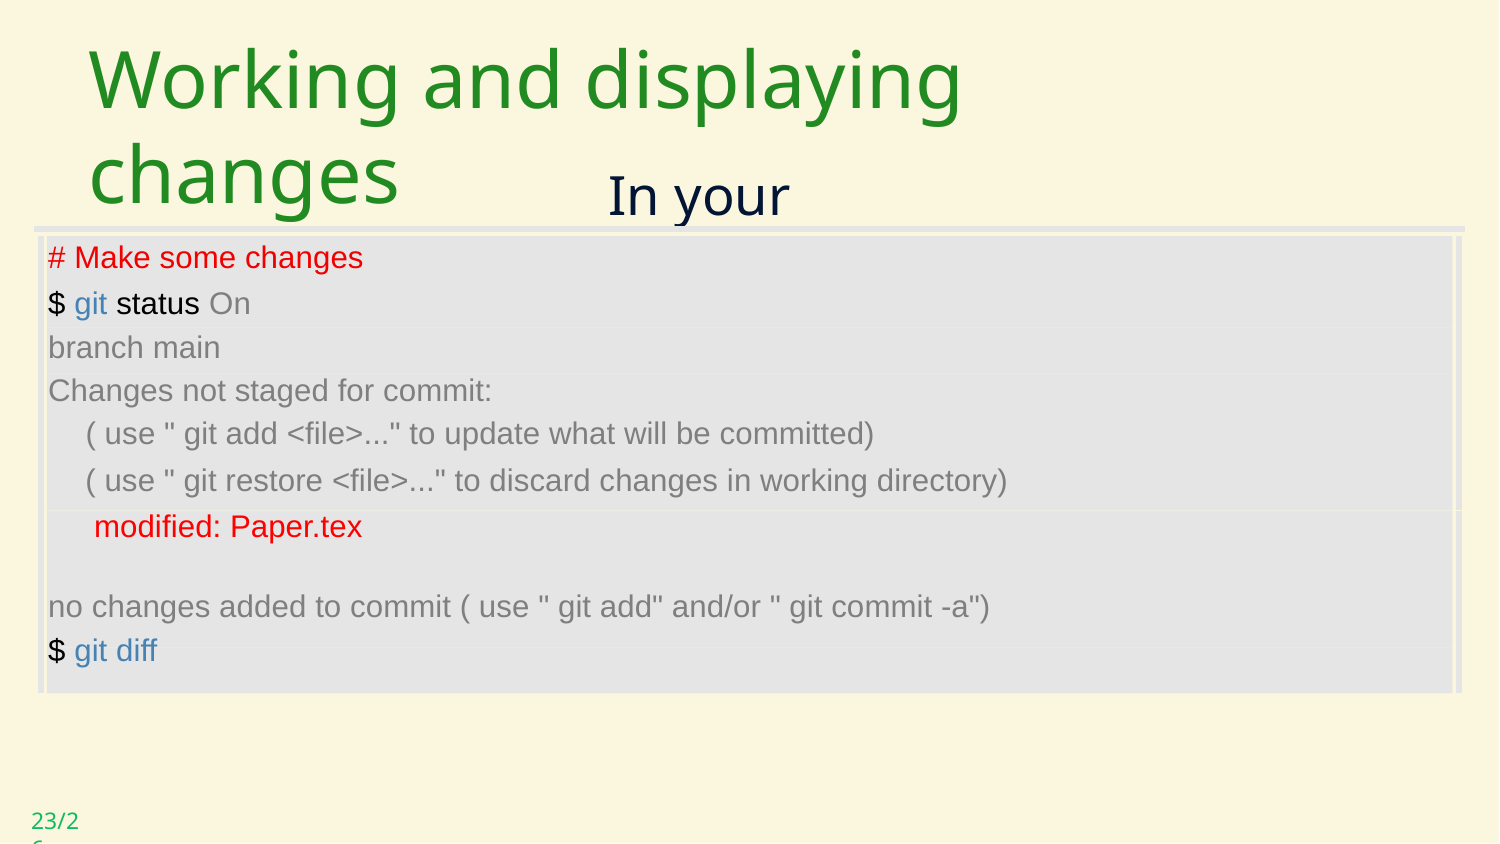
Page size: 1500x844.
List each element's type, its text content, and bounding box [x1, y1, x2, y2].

text_box 23/26 [26, 804, 85, 844]
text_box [34, 228, 1466, 694]
text_box In your terminal [604, 156, 896, 226]
title Working and displaying changes [84, 25, 1217, 220]
